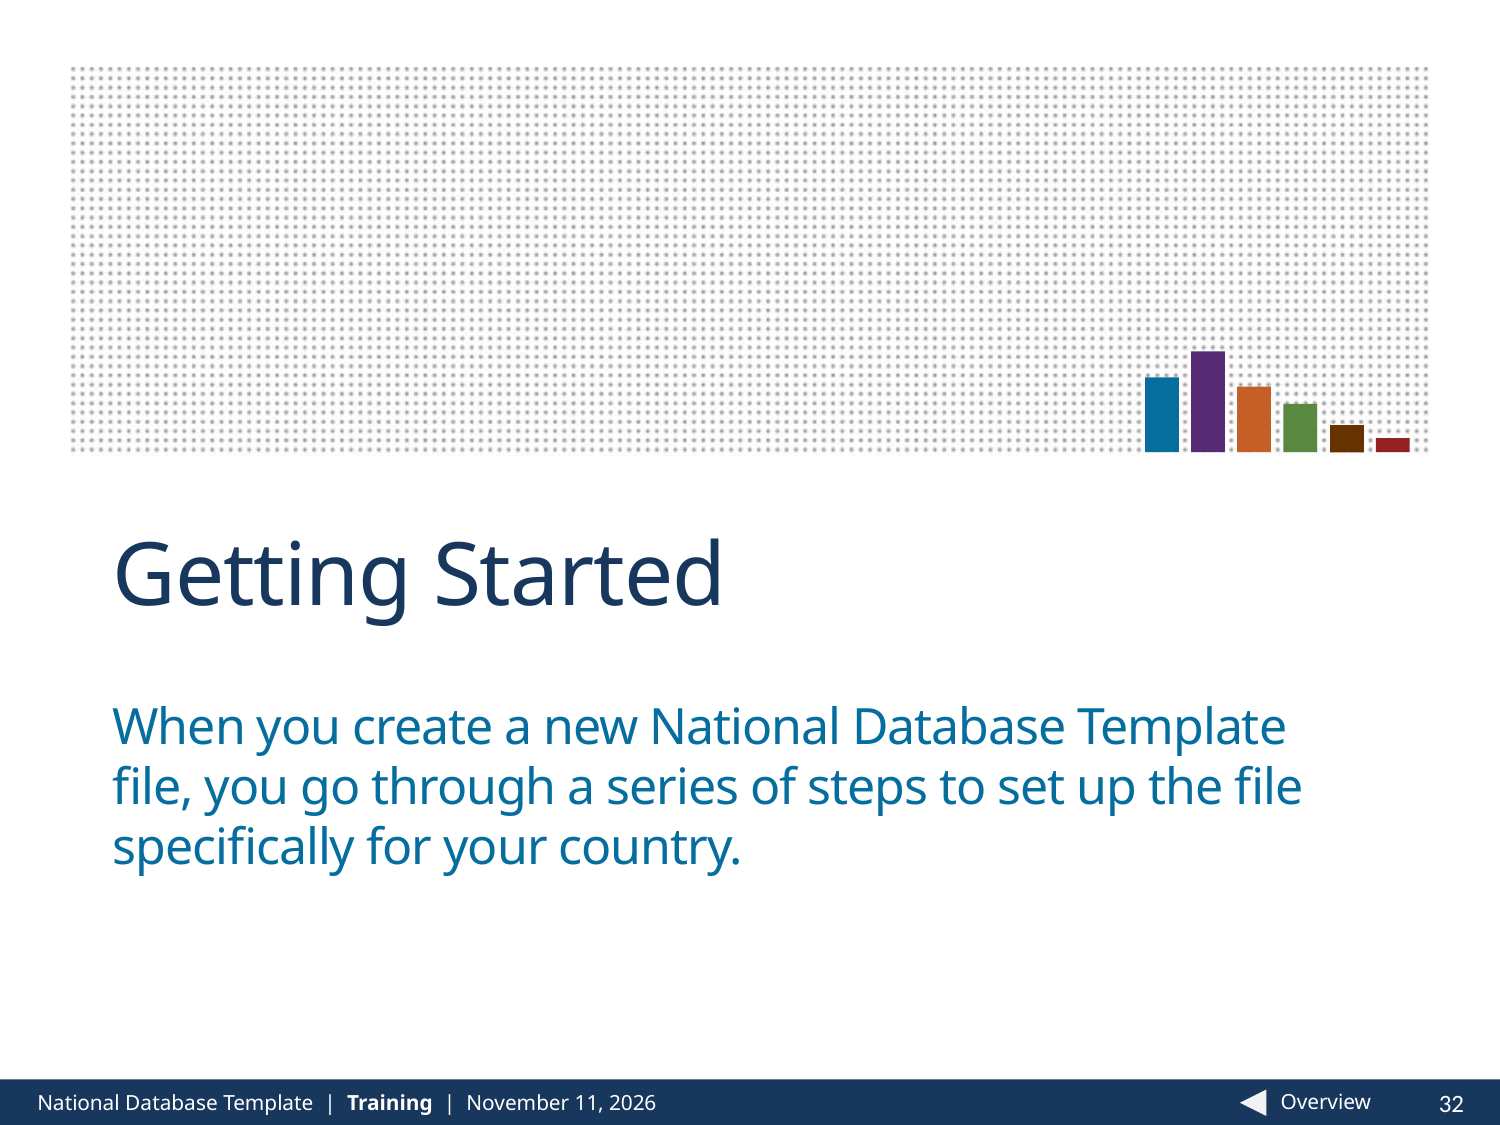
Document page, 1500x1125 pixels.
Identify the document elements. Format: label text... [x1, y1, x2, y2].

title Getting Started [112, 489, 1388, 687]
picture [70, 67, 1430, 456]
list When you create a new National Database Template file, you go through a series of steps to set up the file specifically for your country. [112, 687, 1388, 1013]
